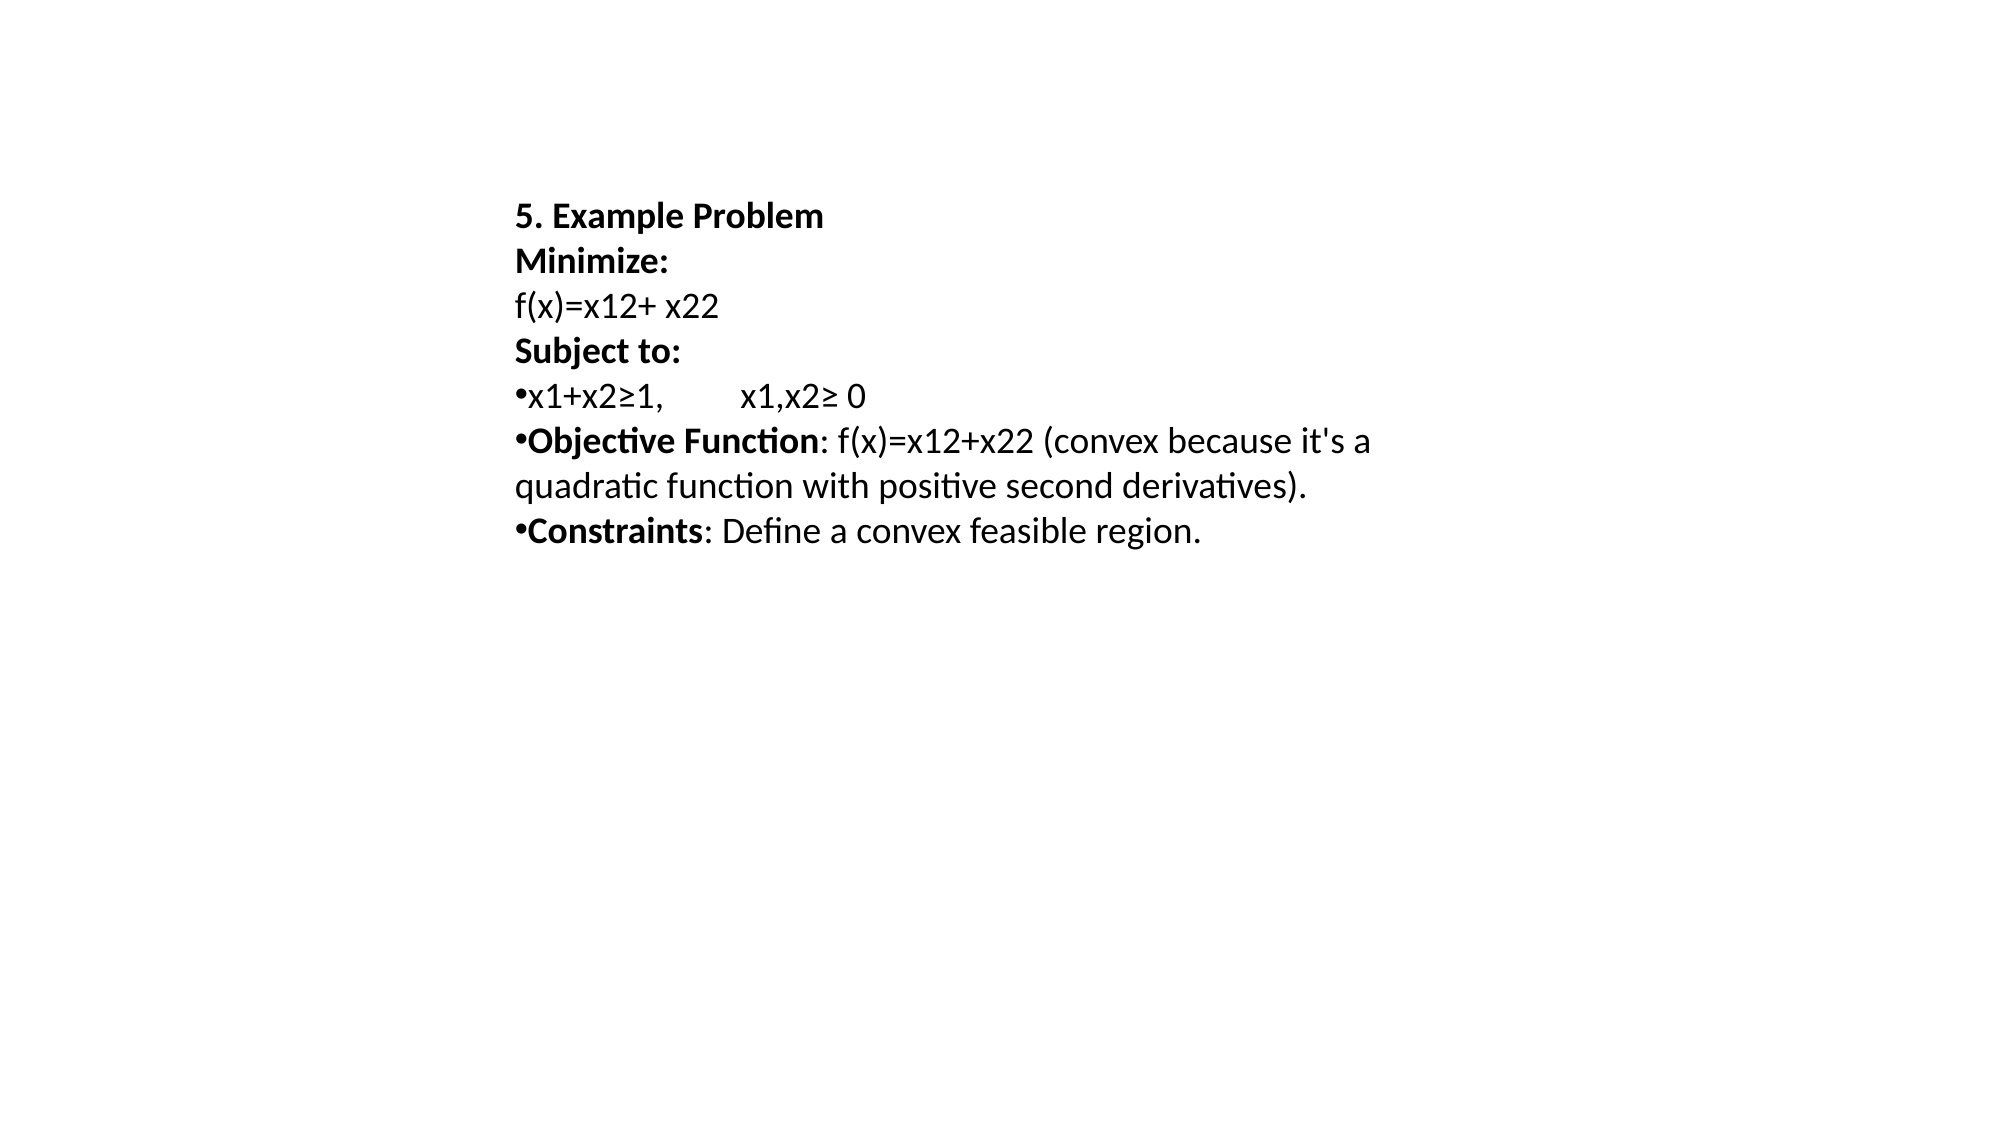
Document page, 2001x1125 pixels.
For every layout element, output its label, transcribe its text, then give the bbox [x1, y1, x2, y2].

text_box 5. Example Problem Minimize: f(x)=x12+ x22 ​Subject to: x1+x2≥1, x1,x2≥ 0 Objective Function: f(x)=x12+x22​ (convex because it's a quadratic function with positive second derivatives). Constraints: Define a convex feasible region. [500, 183, 1500, 559]
